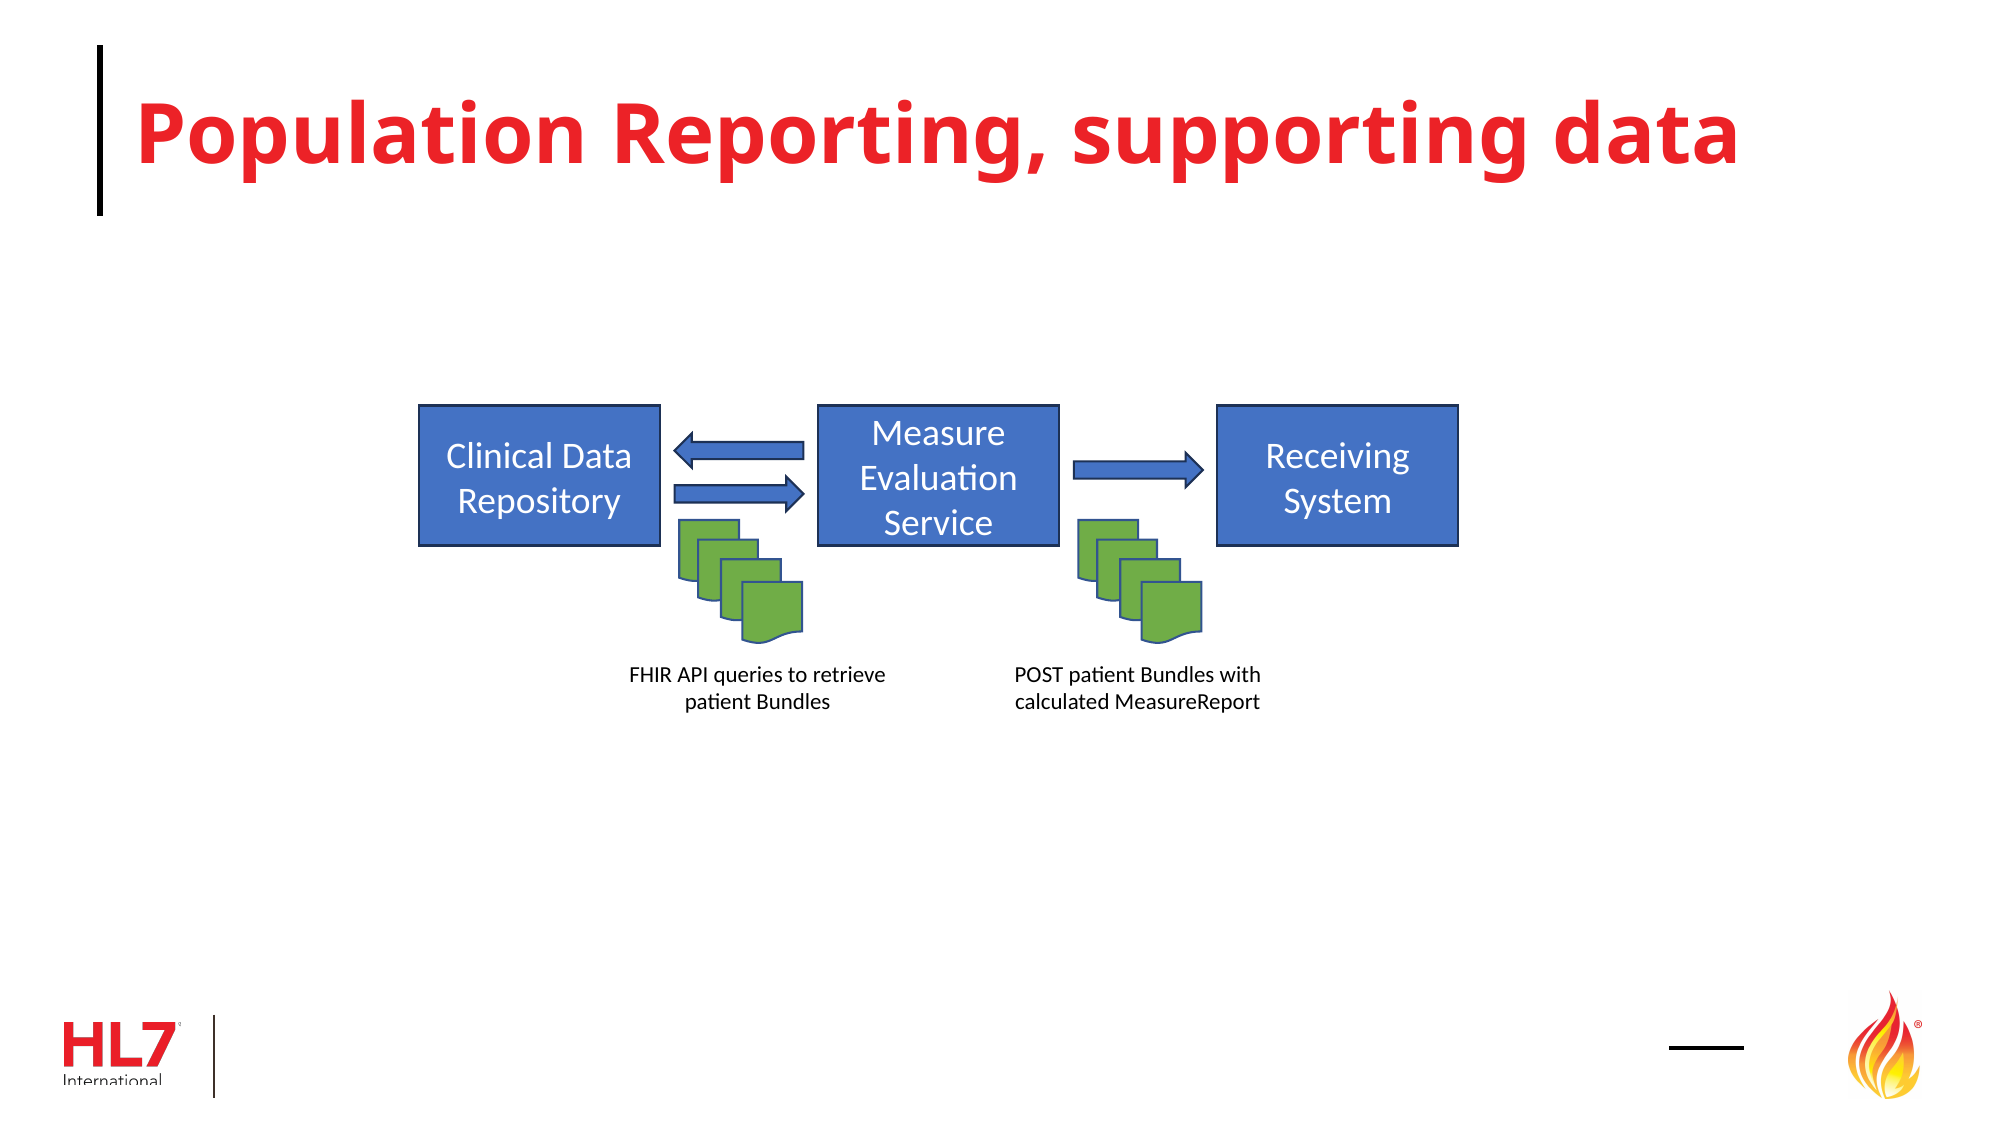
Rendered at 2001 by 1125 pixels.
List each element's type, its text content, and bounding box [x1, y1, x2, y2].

text_box [673, 430, 805, 471]
text_box [1096, 538, 1159, 602]
text_box [697, 538, 759, 602]
text_box Clinical Data Repository [418, 404, 661, 547]
title Population Reporting, supporting data [134, 45, 1935, 217]
text_box [1140, 580, 1203, 644]
picture [64, 1022, 181, 1085]
text_box POST patient Bundles with calculated MeasureReport [992, 651, 1285, 722]
text_box Receiving System [1216, 404, 1459, 547]
text_box Measure Evaluation Service [817, 404, 1060, 547]
picture [1848, 990, 1922, 1099]
text_box [1072, 450, 1205, 490]
text_box [741, 580, 804, 644]
text_box [719, 558, 782, 622]
text_box [673, 474, 805, 514]
text_box FHIR API queries to retrieve patient Bundles [611, 651, 904, 722]
text_box [678, 518, 741, 582]
text_box [1119, 558, 1182, 622]
text_box [1077, 518, 1140, 582]
